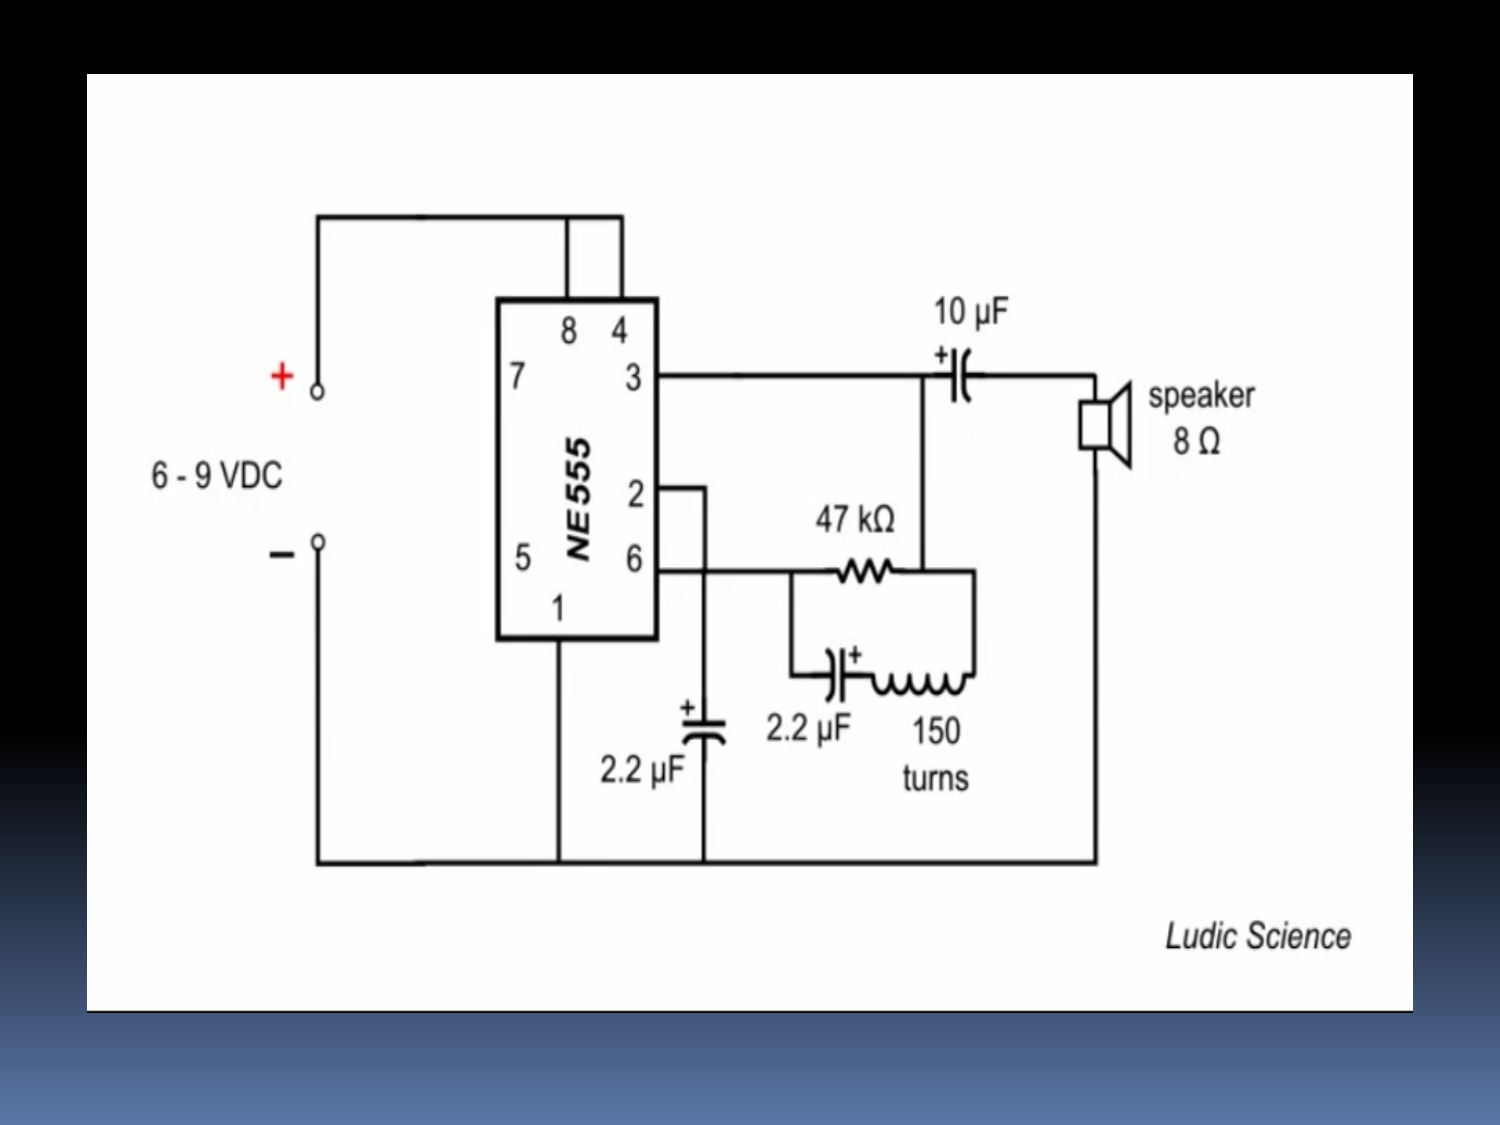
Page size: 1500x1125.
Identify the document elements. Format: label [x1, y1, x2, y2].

picture [87, 74, 1413, 1013]
